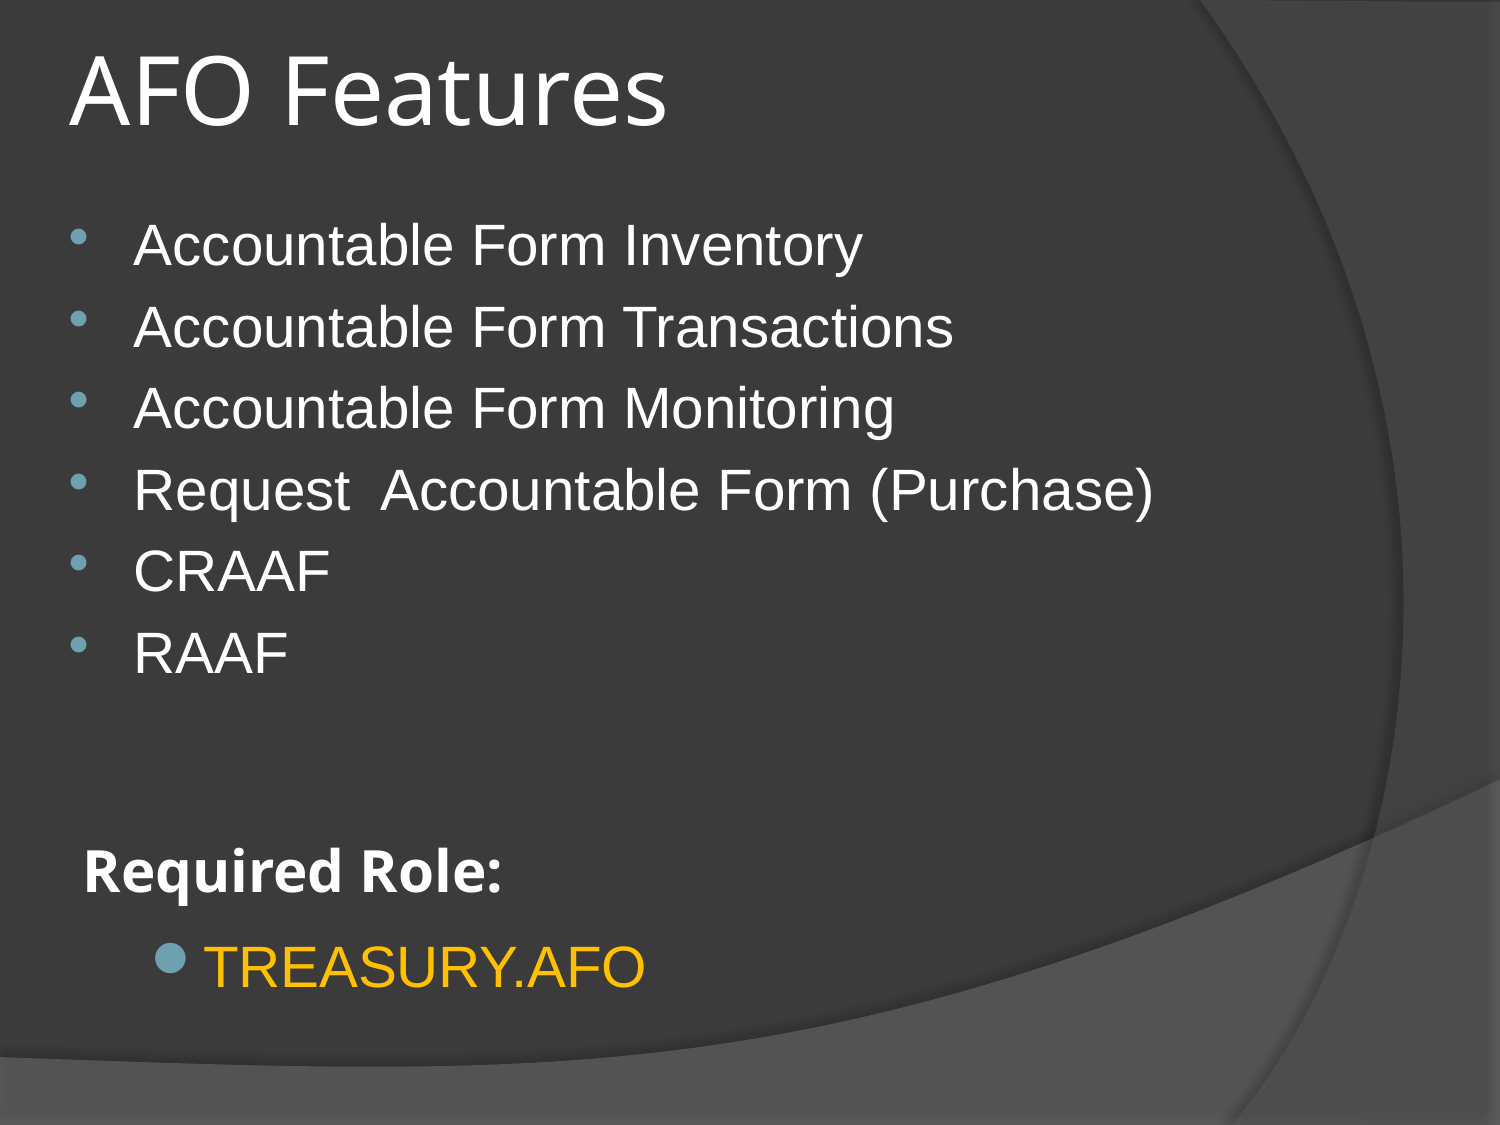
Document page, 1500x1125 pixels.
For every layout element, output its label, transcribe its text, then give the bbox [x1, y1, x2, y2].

list Accountable Form Inventory Accountable Form Transactions Accountable Form Monitoring Request Accountable Form (Purchase) CRAAF RAAF [50, 200, 1463, 875]
text_box AFO Features [62, 0, 1288, 175]
text_box TREASURY.AFO [62, 922, 1463, 1000]
title Required Role: [75, 812, 1475, 925]
